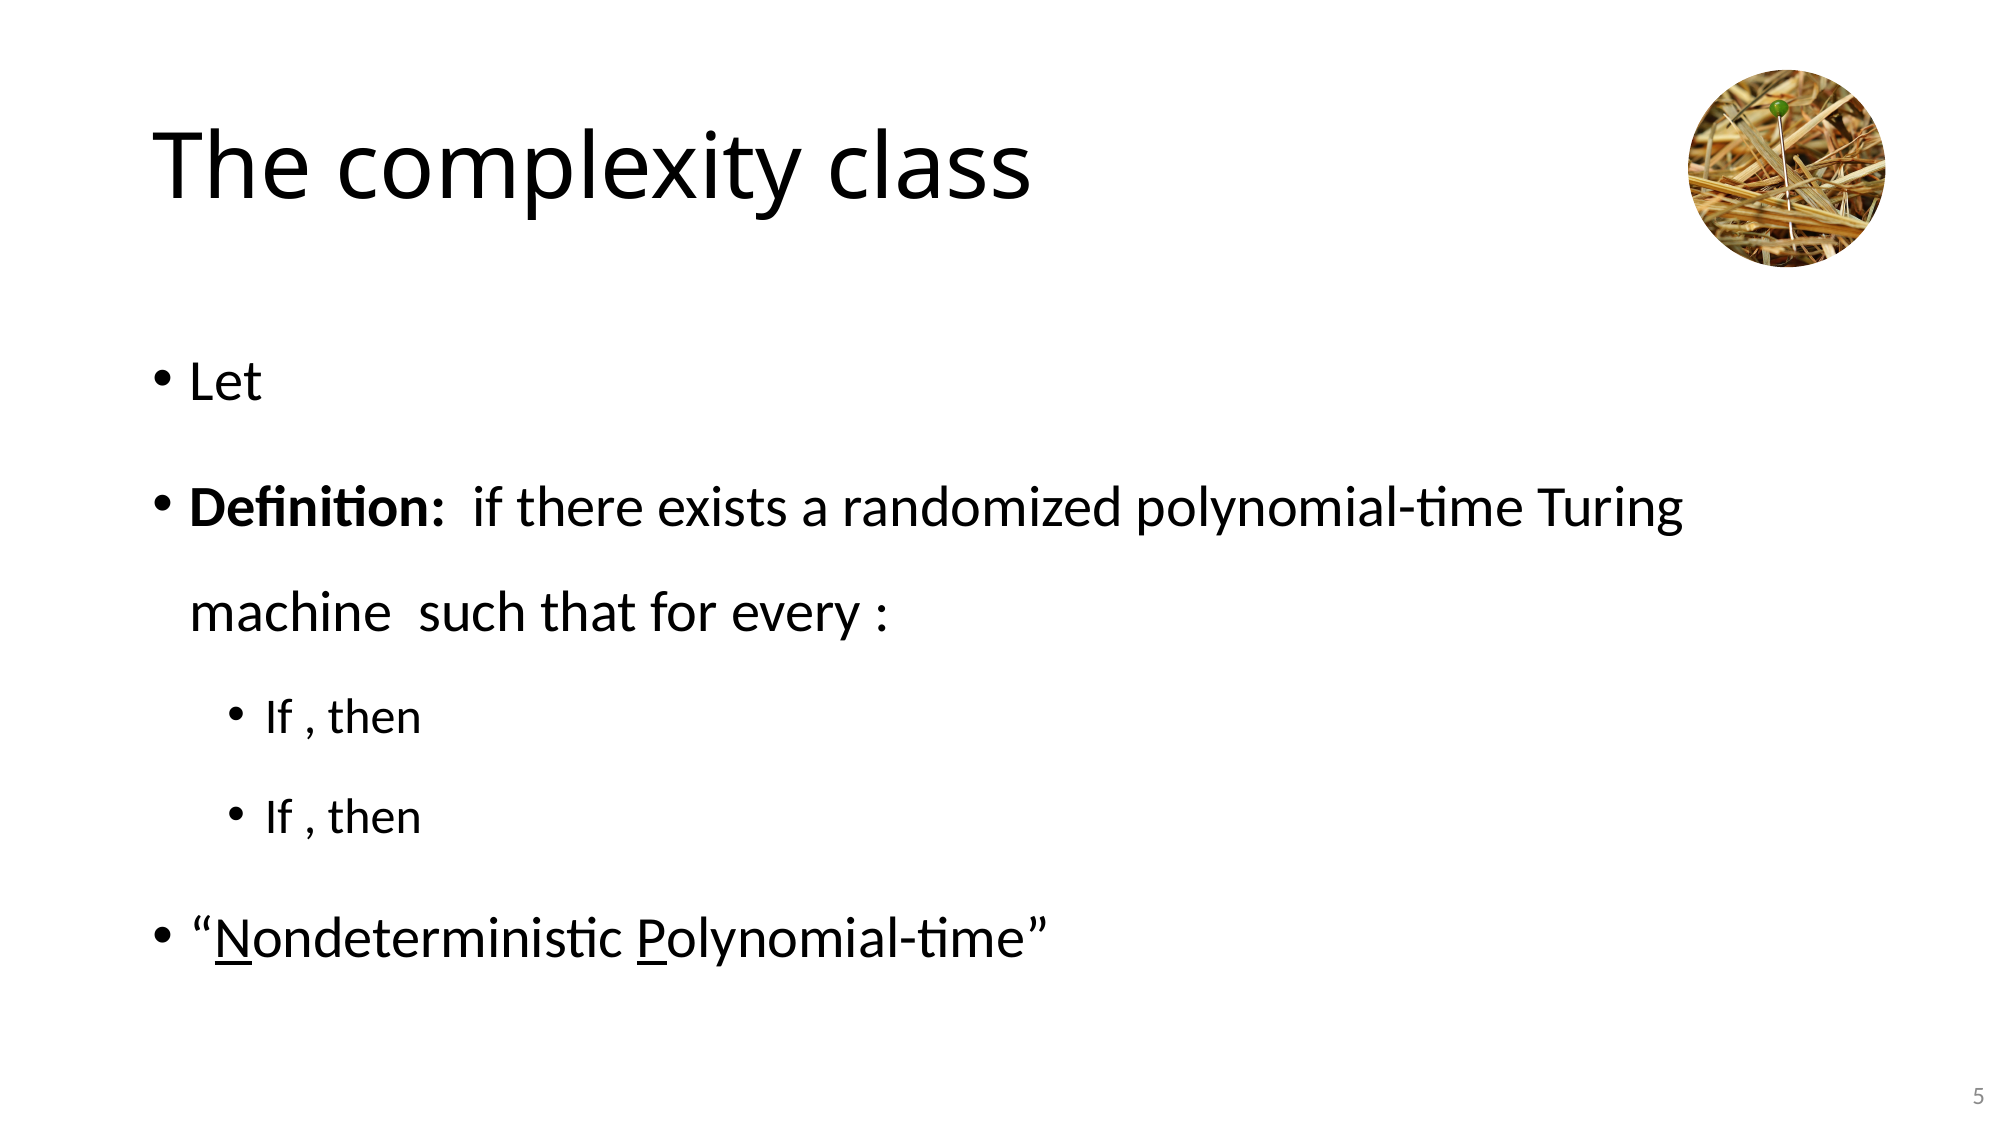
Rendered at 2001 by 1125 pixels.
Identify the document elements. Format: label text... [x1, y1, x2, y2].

picture [1688, 69, 1886, 268]
slide_number 5 [1550, 1064, 2000, 1125]
